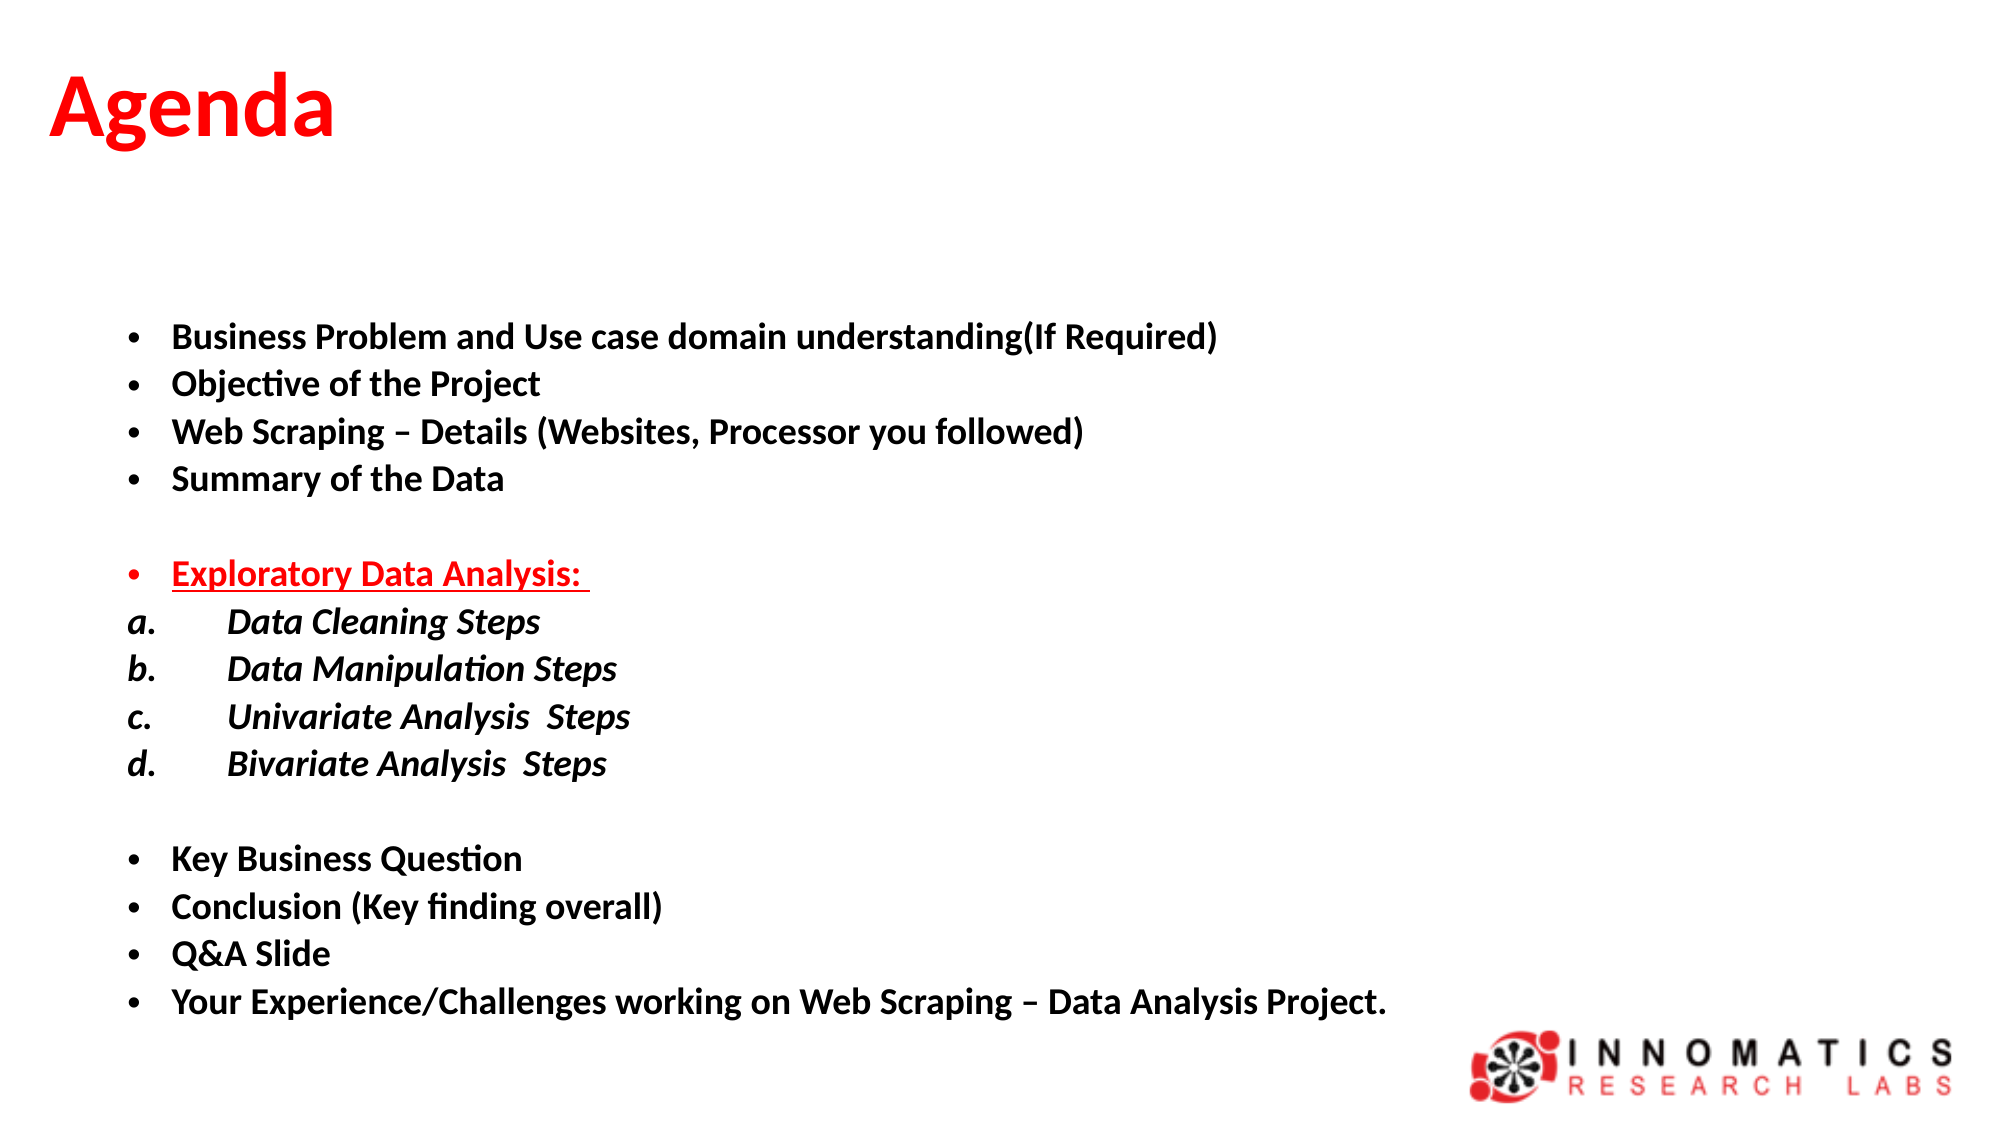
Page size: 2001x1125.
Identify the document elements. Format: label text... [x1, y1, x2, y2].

title Agenda [34, 3, 1760, 221]
list Business Problem and Use case domain understanding(If Required) Objective of the Project Web Scraping – Details (Websites, Processor you followed) Summary of the Data Exploratory Data Analysis: Data Cleaning Steps Data Manipulation Steps Univariate Analysis Steps Bivariate Analysis Steps Key Business Question Conclusion (Key finding overall) Q&A Slide Your Experience/Challenges working on Web Scraping – Data Analysis Project. [112, 314, 1838, 1029]
picture [1445, 1014, 1975, 1125]
